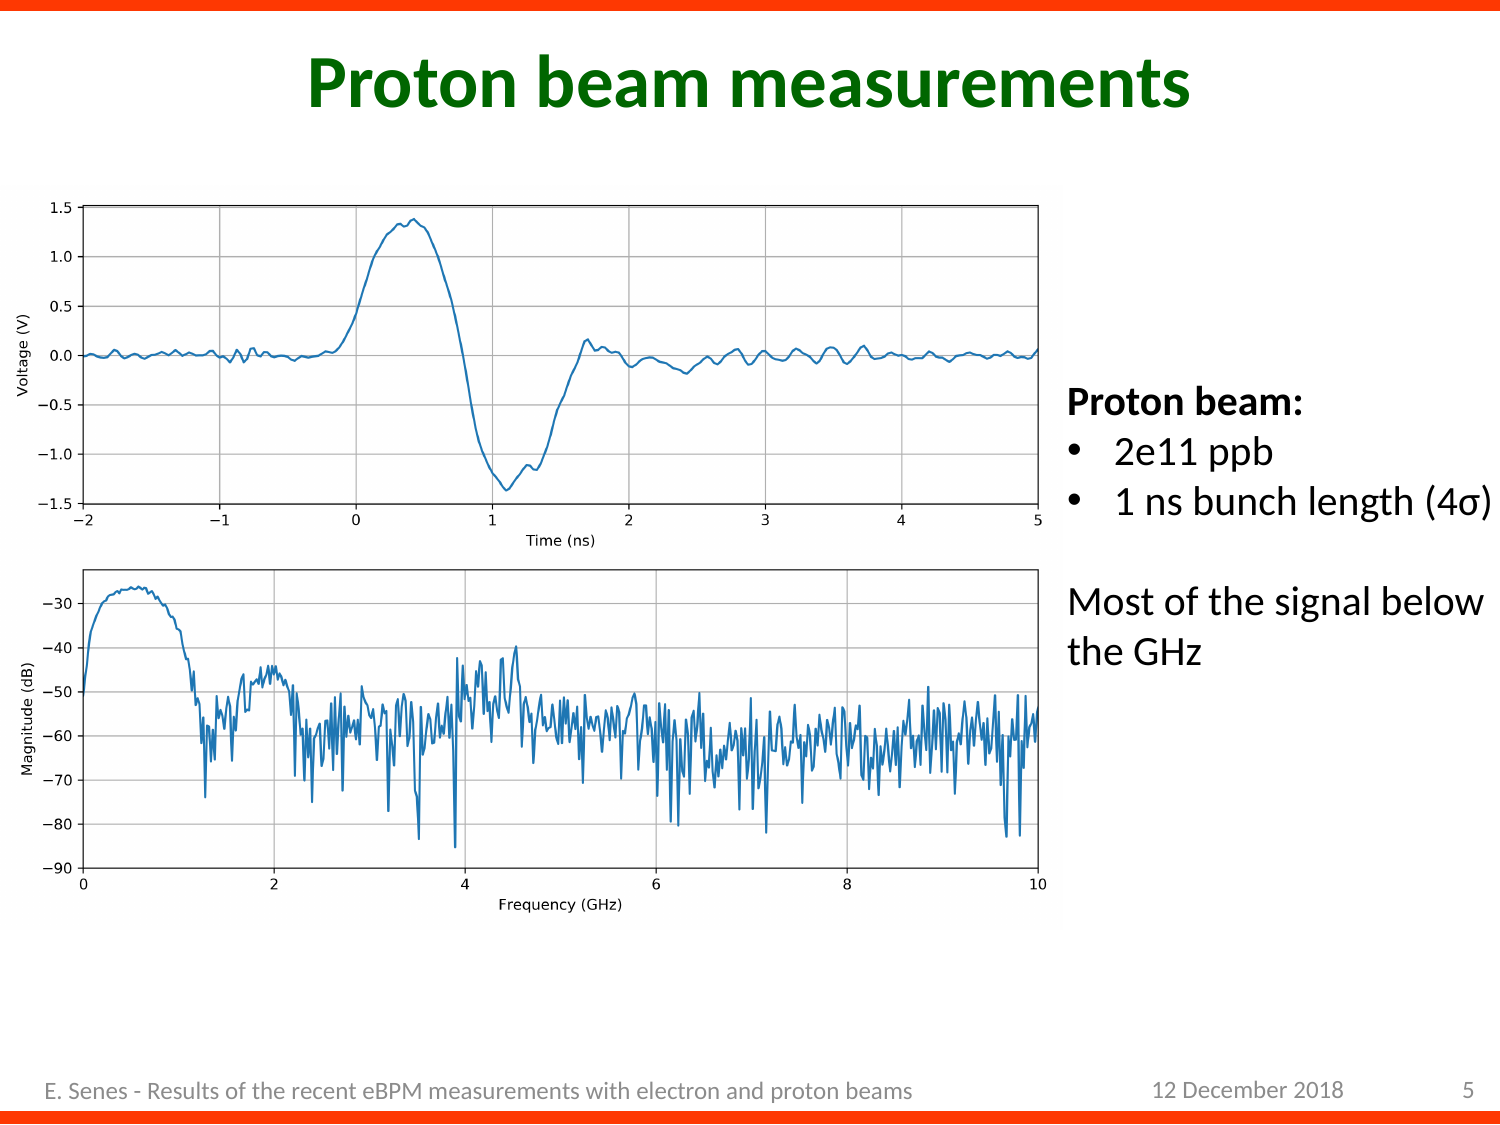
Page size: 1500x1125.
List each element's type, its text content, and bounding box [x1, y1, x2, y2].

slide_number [1009, 1058, 1360, 1119]
slide_number 4 [1376, 1058, 1490, 1119]
text_box Proton beam: 2e11 ppb 1 ns bunch length (4σ) Most of the signal below the GHz [1066, 366, 1500, 682]
title Proton beam measurements [75, 19, 1425, 137]
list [0, 185, 1063, 930]
footer E. Senes - Results of the recent eBPM measurements with electron and proton beams [29, 1059, 994, 1120]
